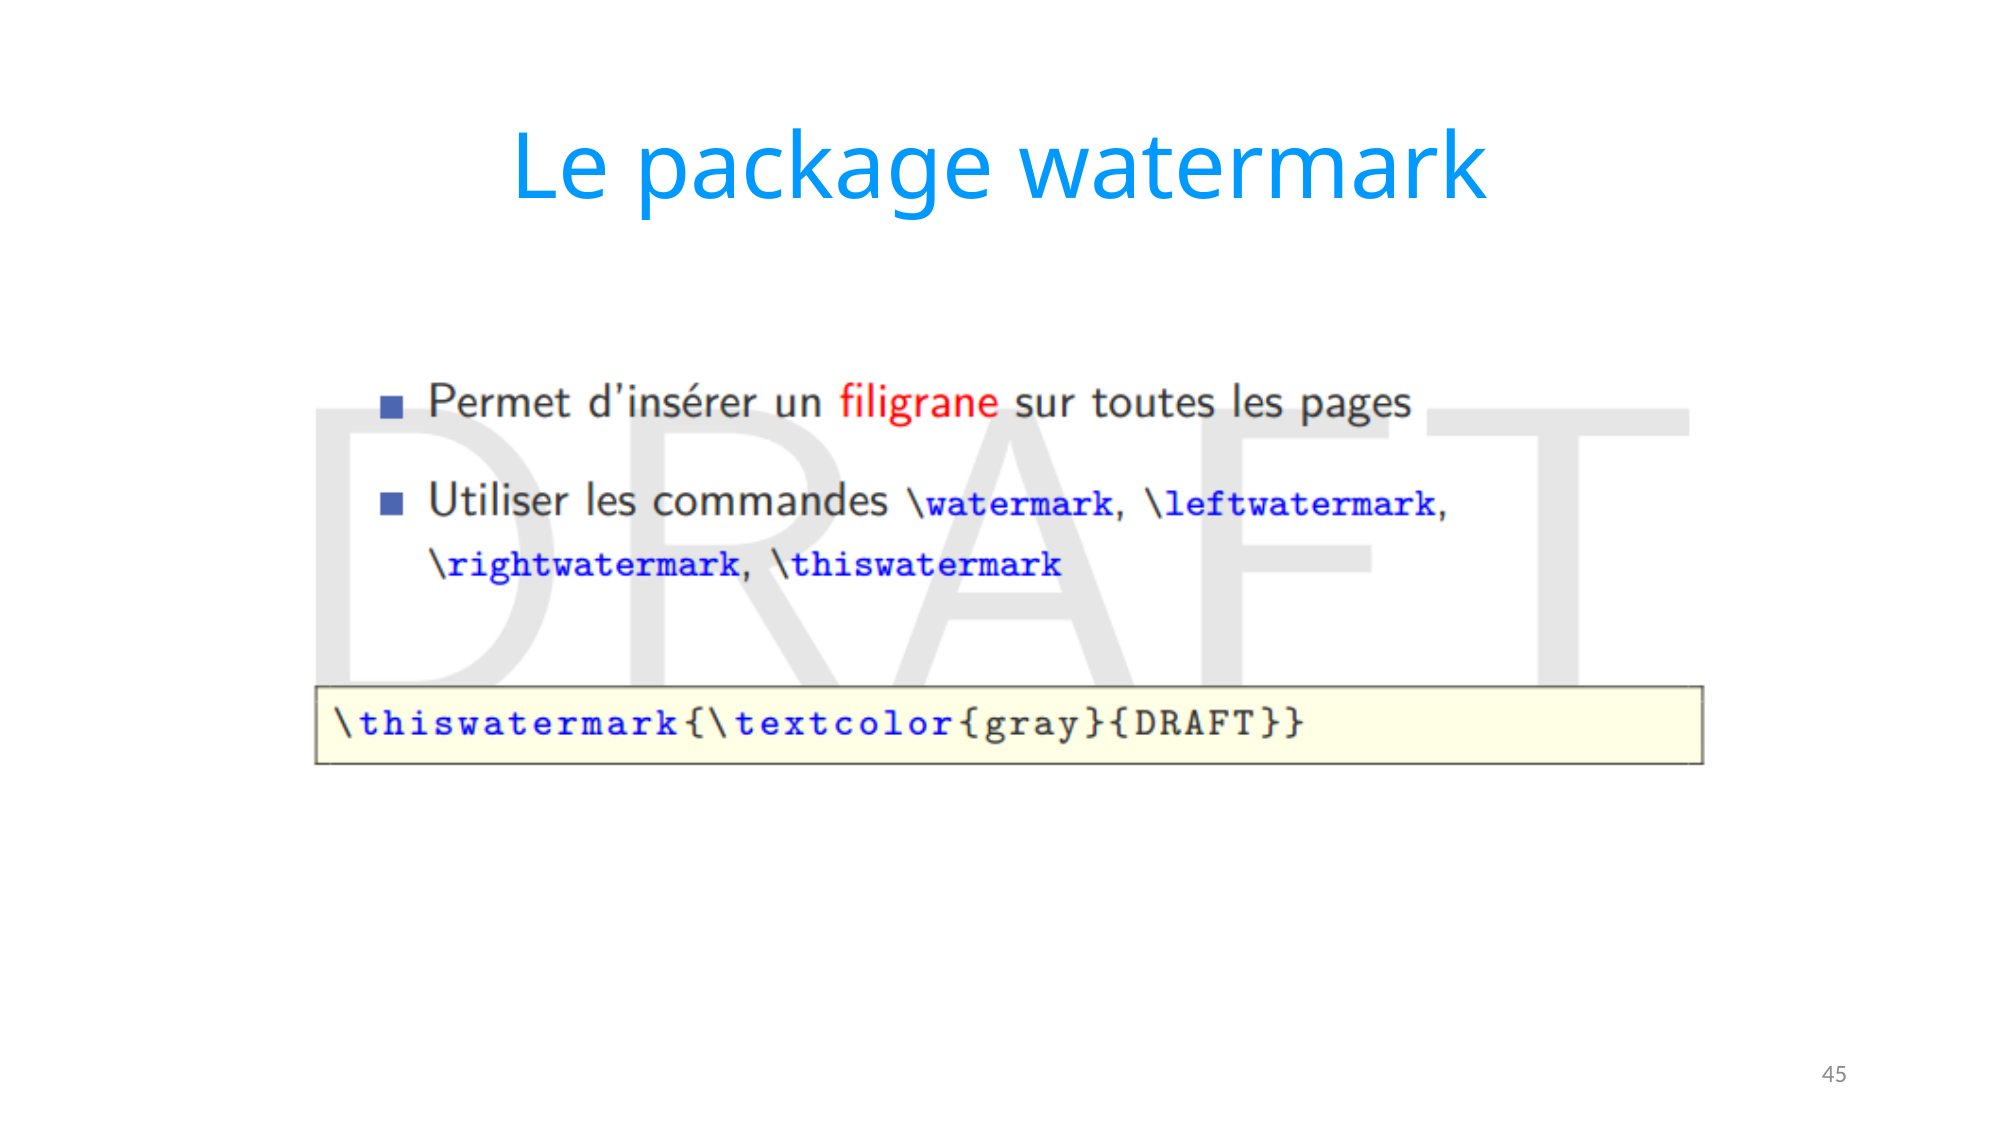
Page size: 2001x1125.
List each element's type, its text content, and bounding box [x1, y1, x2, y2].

title Le package watermark [137, 59, 1863, 278]
slide_number 45 [1412, 1042, 1863, 1103]
picture [273, 351, 1741, 805]
